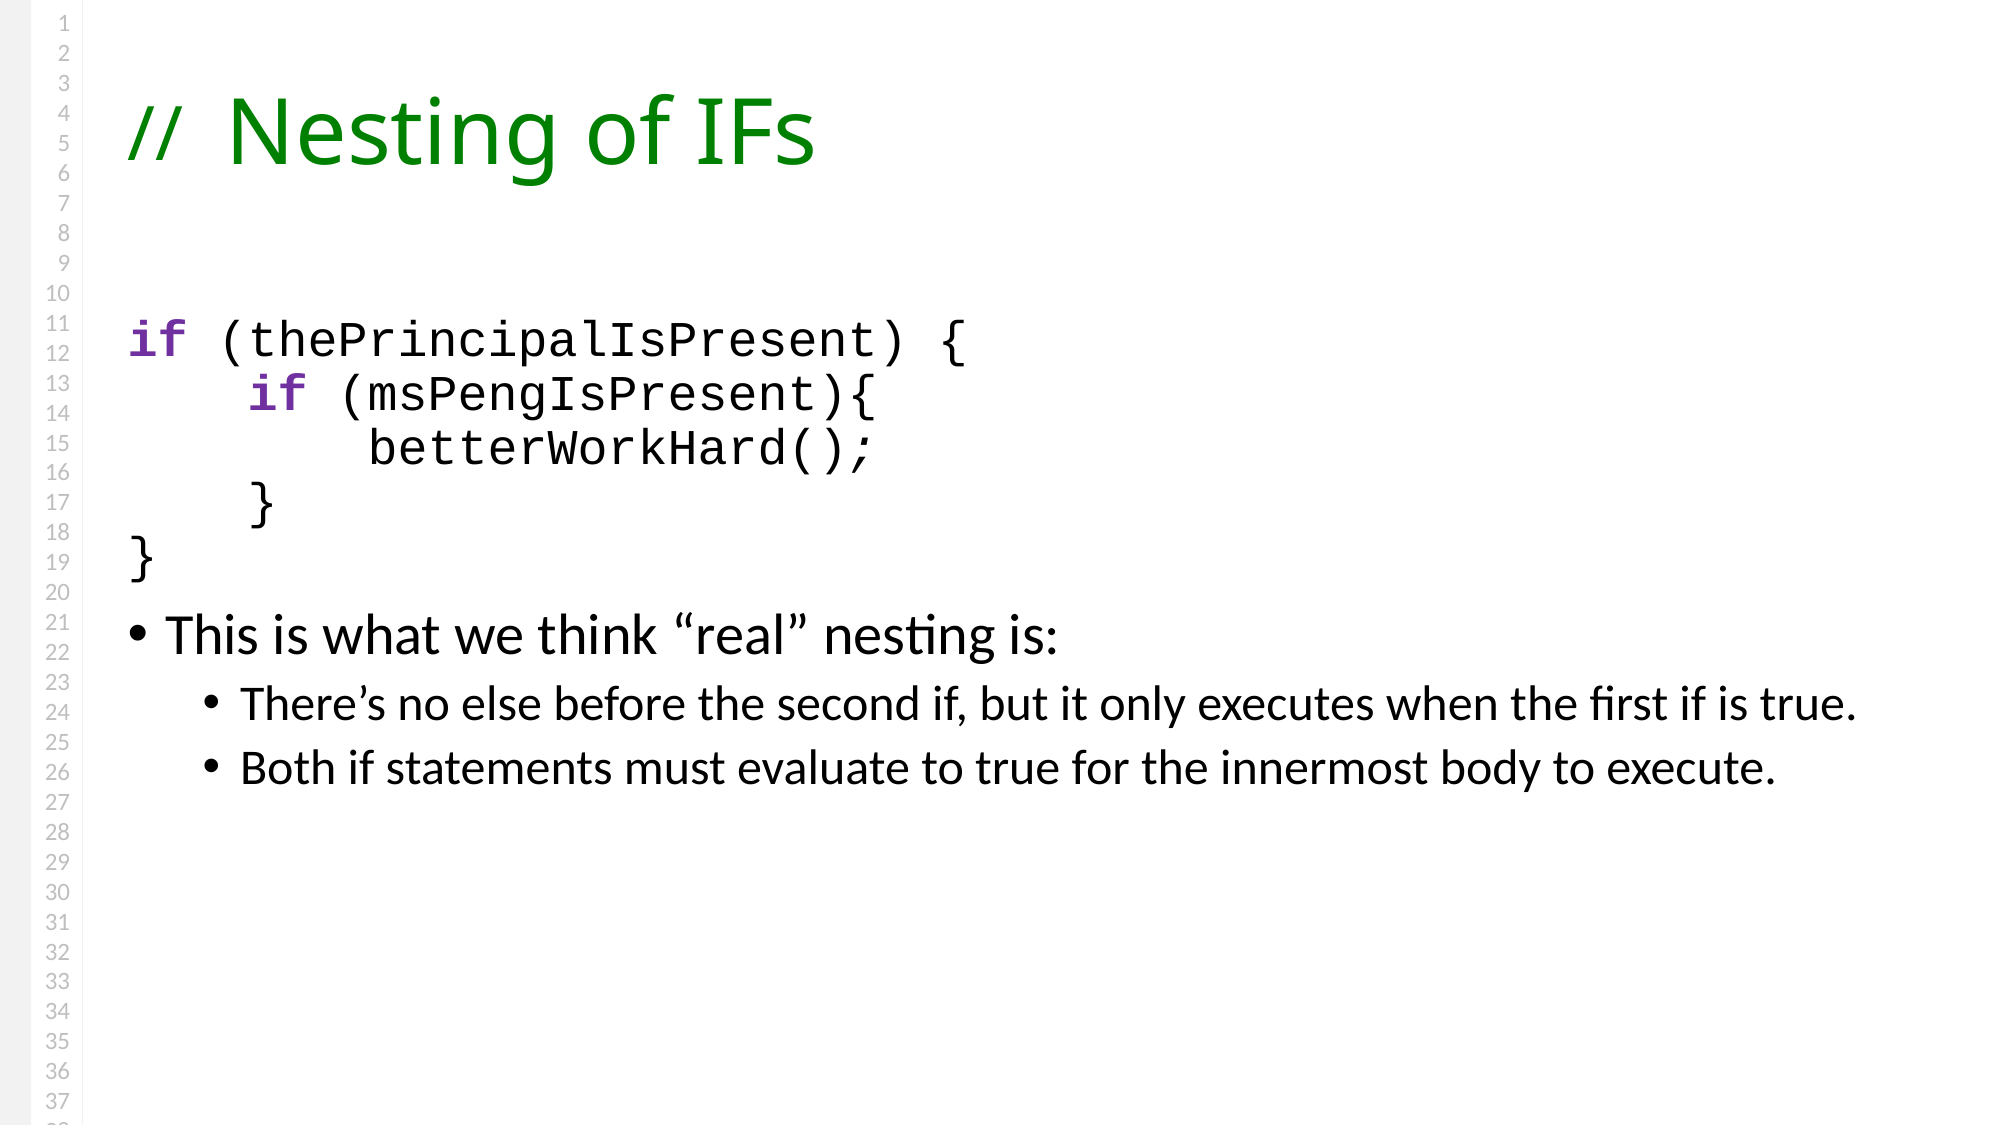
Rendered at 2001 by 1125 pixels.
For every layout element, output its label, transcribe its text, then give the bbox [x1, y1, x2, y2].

title Nesting of IFs [210, 59, 1913, 210]
list if (thePrincipalIsPresent) { if (msPengIsPresent){ betterWorkHard(); } } This is what we think “real” nesting is: There’s no else before the second if, but it only executes when the first if is true. Both if statements must evaluate to true for the innermost body to execute. [112, 224, 1913, 1013]
